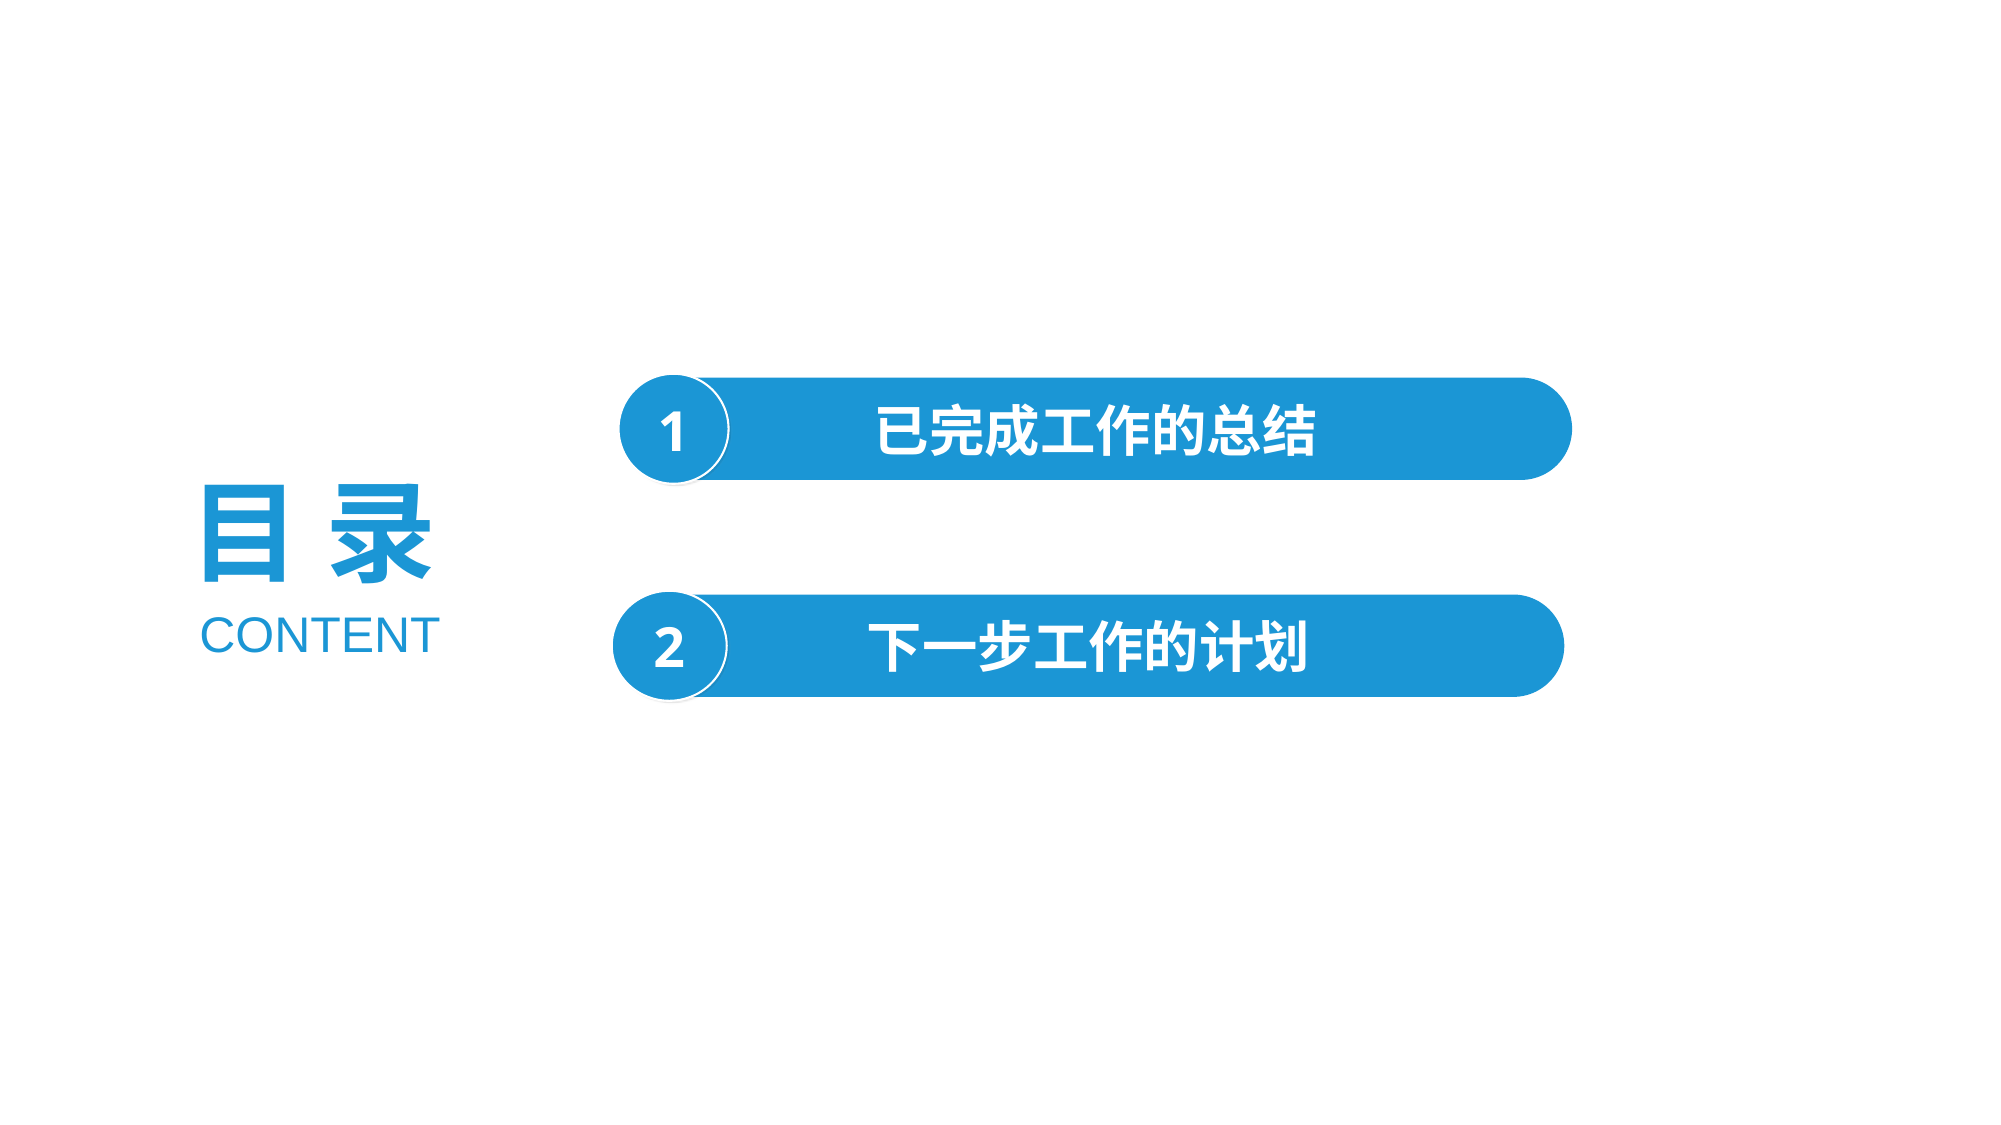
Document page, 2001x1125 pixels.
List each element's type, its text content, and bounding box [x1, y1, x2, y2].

text_box 目 录 [174, 454, 452, 603]
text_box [618, 373, 1573, 484]
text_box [611, 590, 1565, 701]
text_box CONTENT [184, 595, 456, 670]
